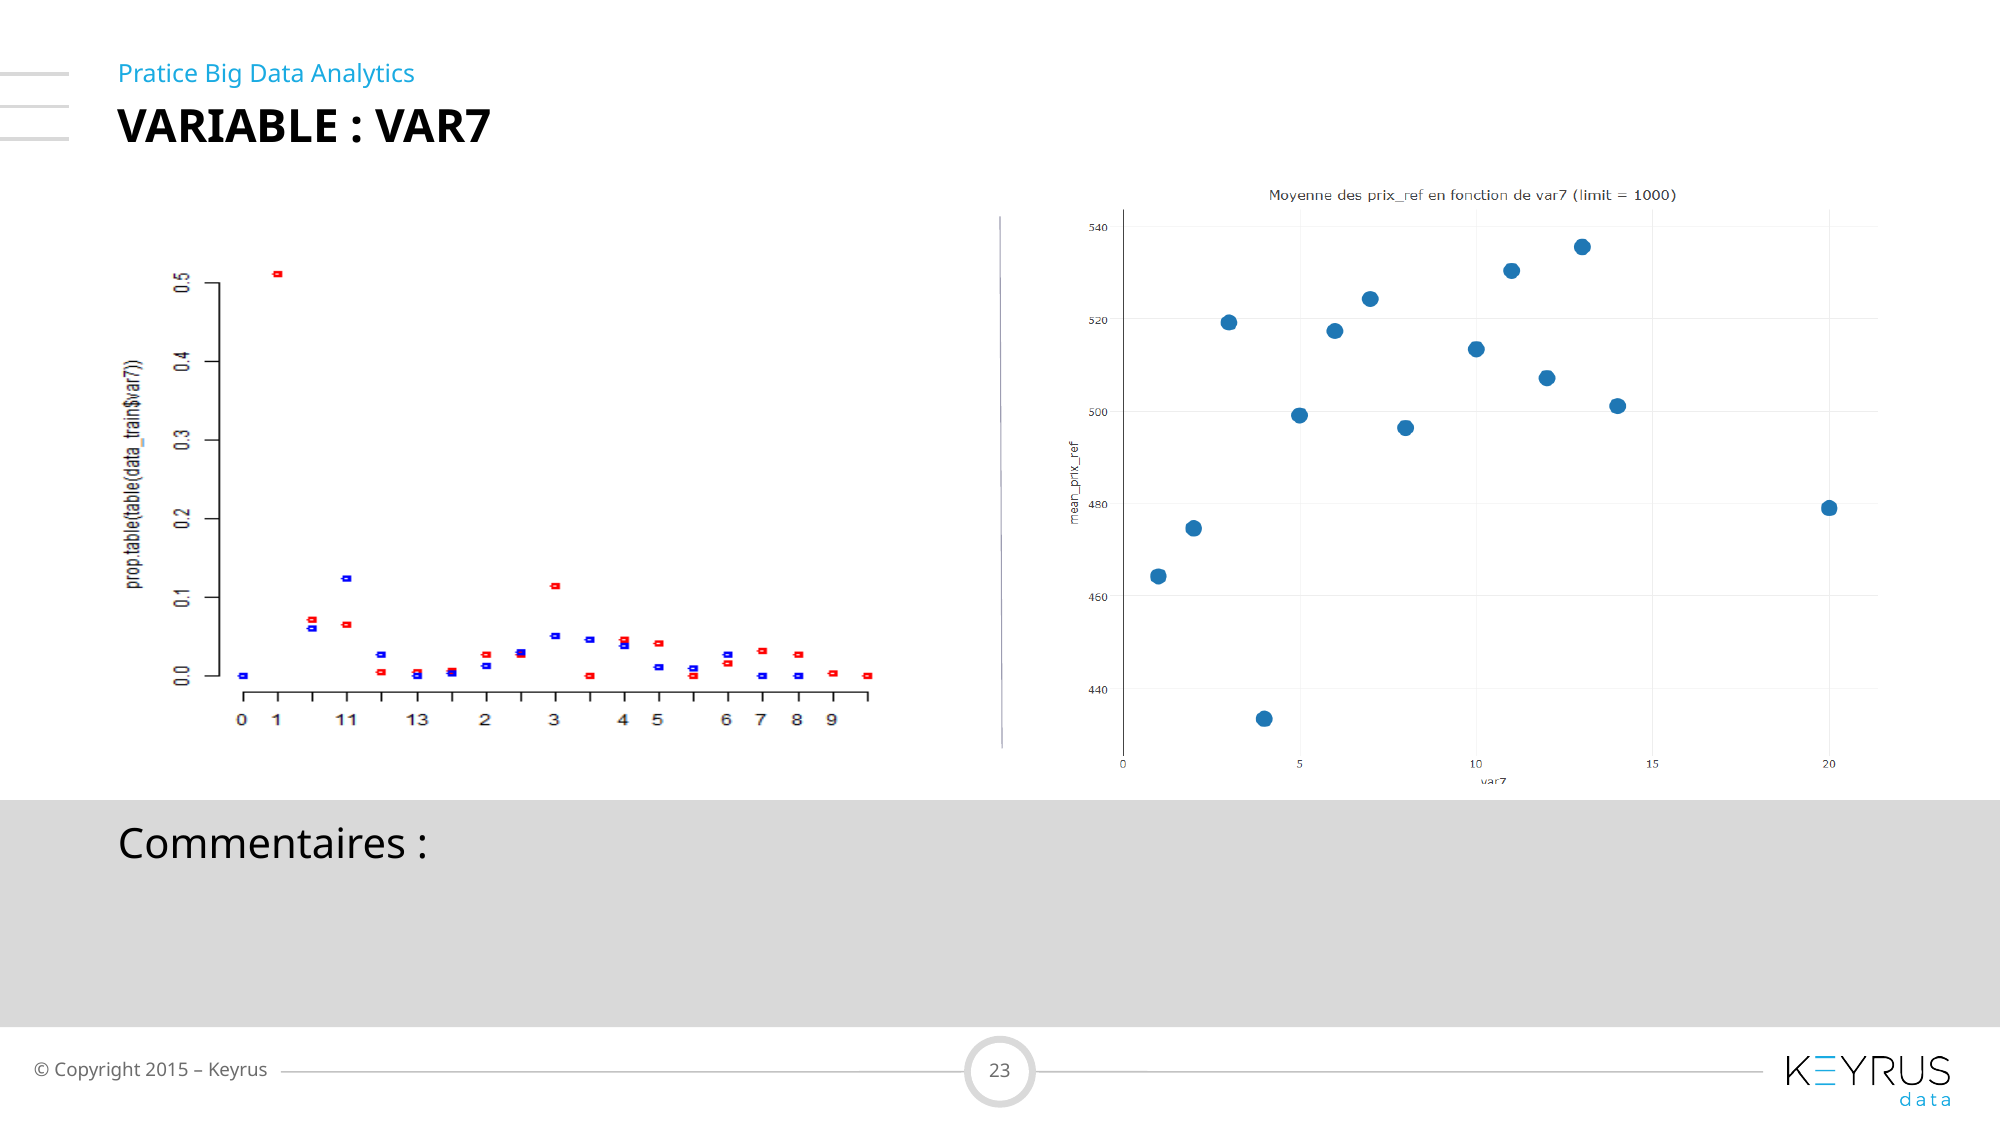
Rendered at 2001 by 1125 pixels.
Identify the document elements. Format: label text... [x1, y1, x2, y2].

list Commentaires : [117, 816, 1882, 975]
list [117, 185, 945, 784]
title Variable : var7 [117, 102, 1882, 156]
picture [1787, 1056, 1950, 1106]
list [1054, 185, 1883, 784]
